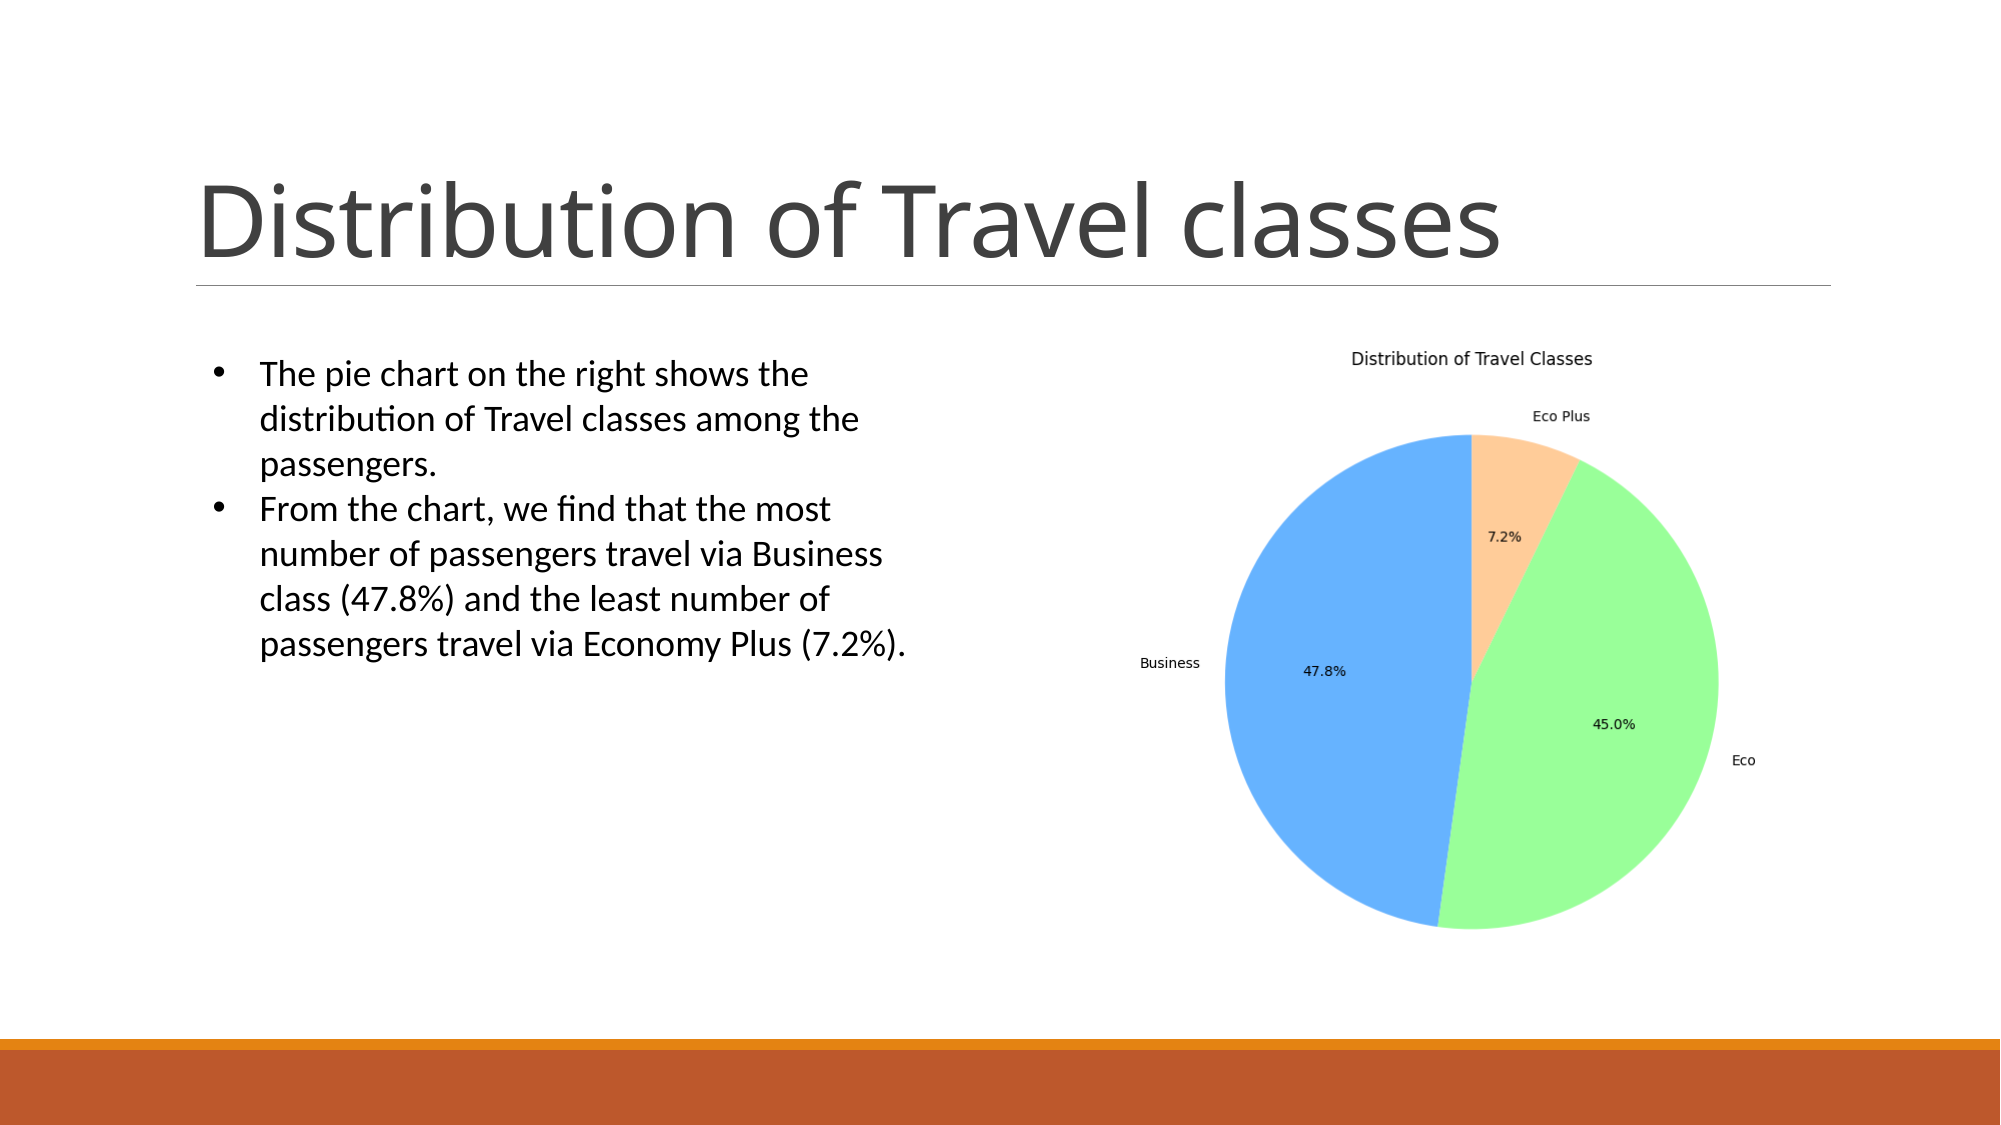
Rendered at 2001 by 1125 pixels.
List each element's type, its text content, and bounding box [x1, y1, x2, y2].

title Distribution of Travel classes [180, 47, 1830, 285]
text_box The pie chart on the right shows the distribution of Travel classes among the passengers. From the chart, we find that the most number of passengers travel via Business class (47.8%) and the least number of passengers travel via Economy Plus (7.2%). [198, 341, 951, 672]
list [1137, 341, 1781, 983]
